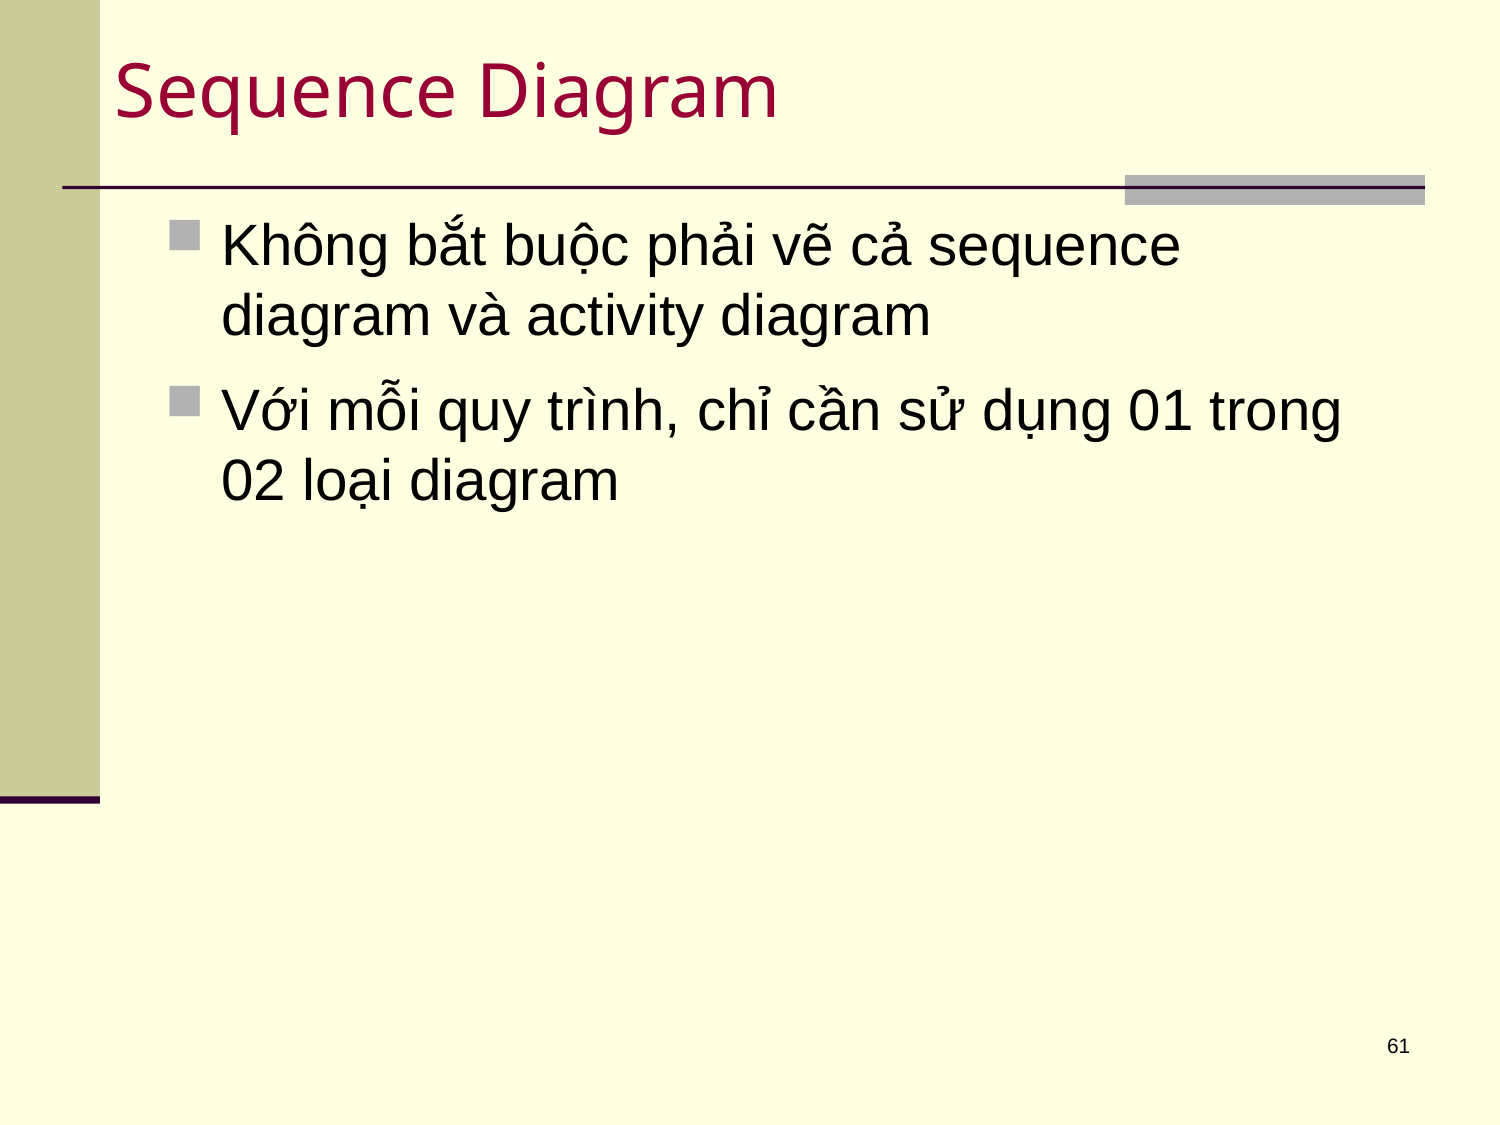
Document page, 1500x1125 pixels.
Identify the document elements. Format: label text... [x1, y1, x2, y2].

slide_number 61 [1112, 1025, 1425, 1100]
title Sequence Diagram [99, 0, 1500, 175]
list Không bắt buộc phải vẽ cả sequence diagram và activity diagram Với mỗi quy trình, chỉ cần sử dụng 01 trong 02 loại diagram [150, 200, 1425, 981]
